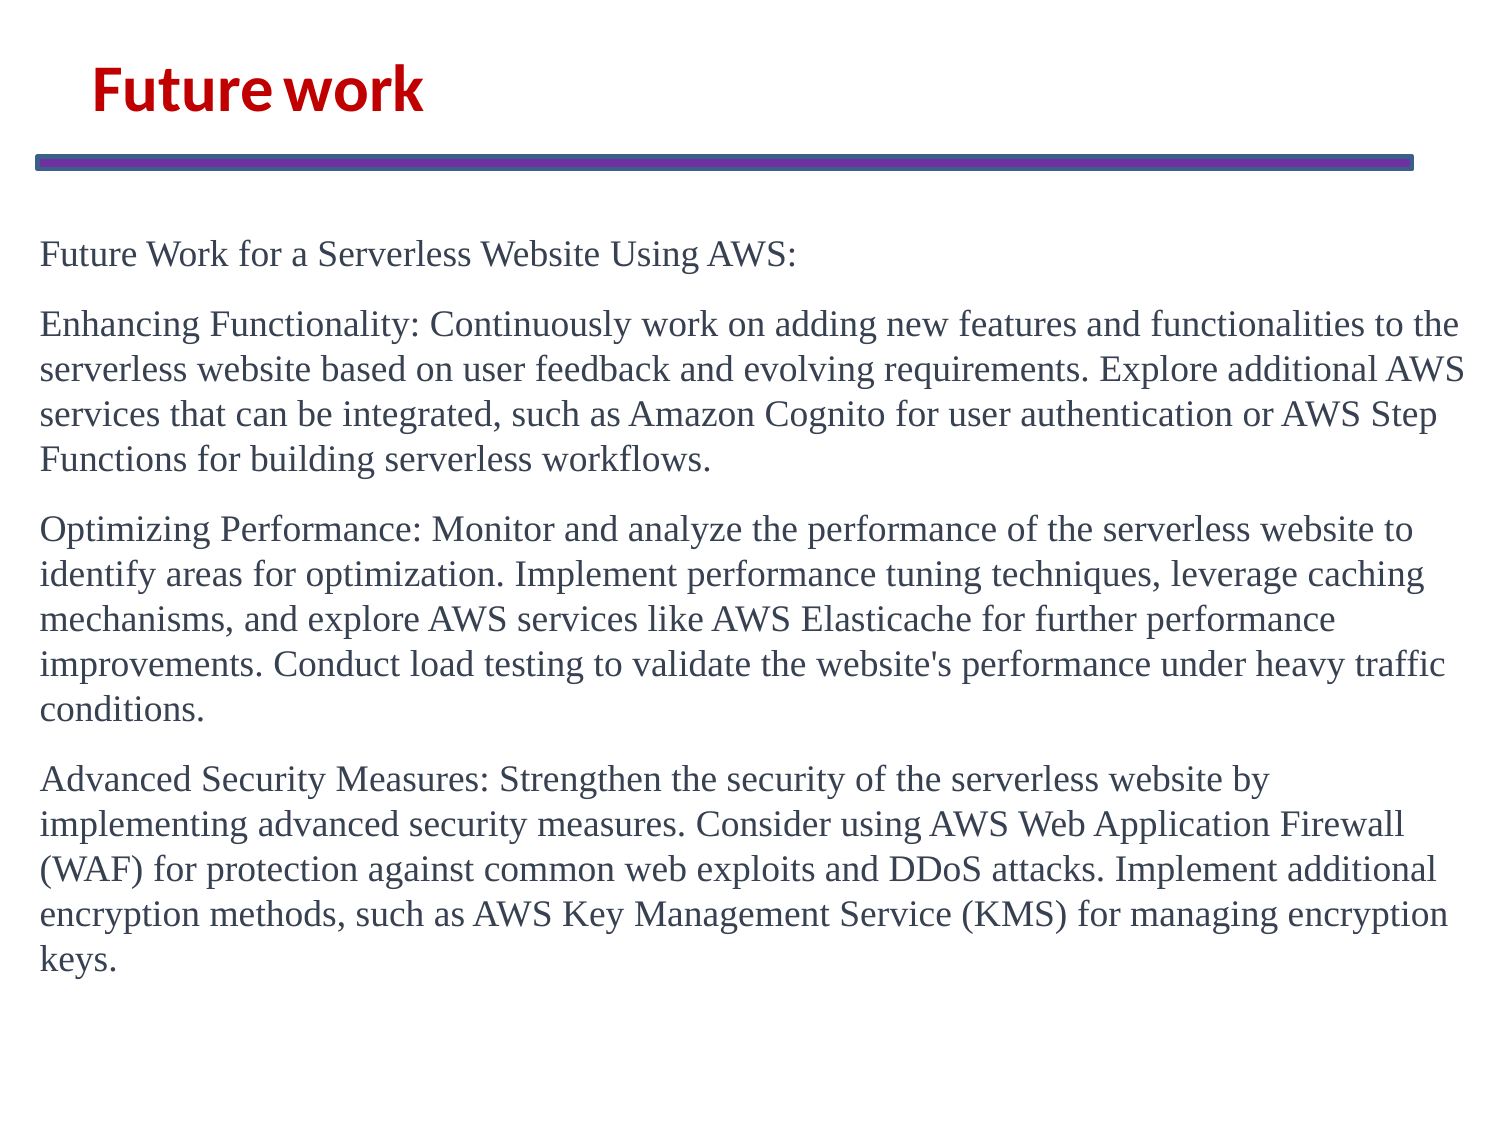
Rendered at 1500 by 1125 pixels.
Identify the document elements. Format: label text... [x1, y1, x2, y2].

text_box [37, 156, 1413, 169]
text_box Future work [77, 37, 440, 133]
text_box Future Work for a Serverless Website Using AWS: Enhancing Functionality: Continuously work on adding new features and functionalities to the serverless website based on user feedback and evolving requirements. Explore additional AWS services that can be integrated, such as Amazon Cognito for user authentication or AWS Step Functions for building serverless workflows. Optimizing Performance: Monitor and analyze the performance of the serverless website to identify areas for optimization. Implement performance tuning techniques, leverage caching mechanisms, and explore AWS services like AWS Elasticache for further performance improvements. Conduct load testing to validate the website's performance under heavy traffic conditions. Advanced Security Measures: Strengthen the security of the serverless website by implementing advanced security measures. Consider using AWS Web Application Firewall (WAF) for protection against common web exploits and DDoS attacks. Implement additional encryption methods, such as AWS Key Management Service (KMS) for managing encryption keys. [24, 199, 1500, 1124]
